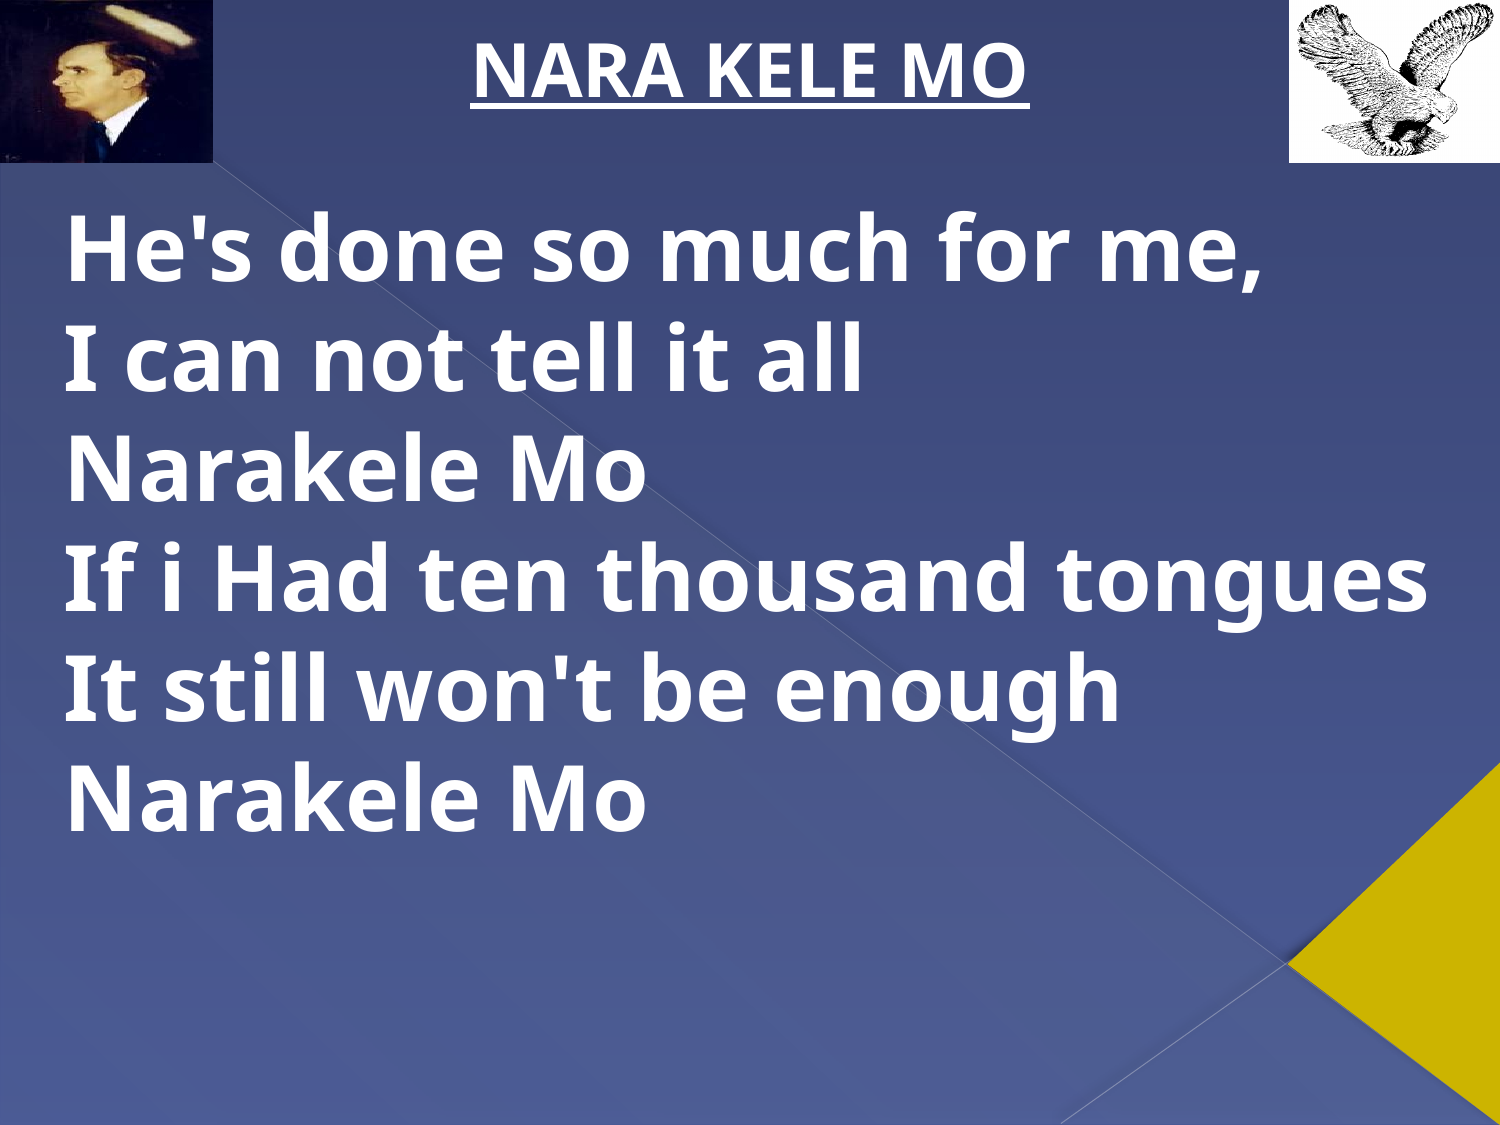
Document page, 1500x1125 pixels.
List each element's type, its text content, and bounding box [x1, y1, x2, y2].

text_box NARA KELE MO [216, 15, 1279, 120]
text_box [1285, 857, 1500, 1125]
picture [0, 0, 213, 163]
text_box He's done so much for me, I can not tell it all Narakele Mo If i Had ten thousand tongues It still won't be enough Narakele Mo [24, 182, 1500, 857]
picture [1288, 0, 1500, 163]
